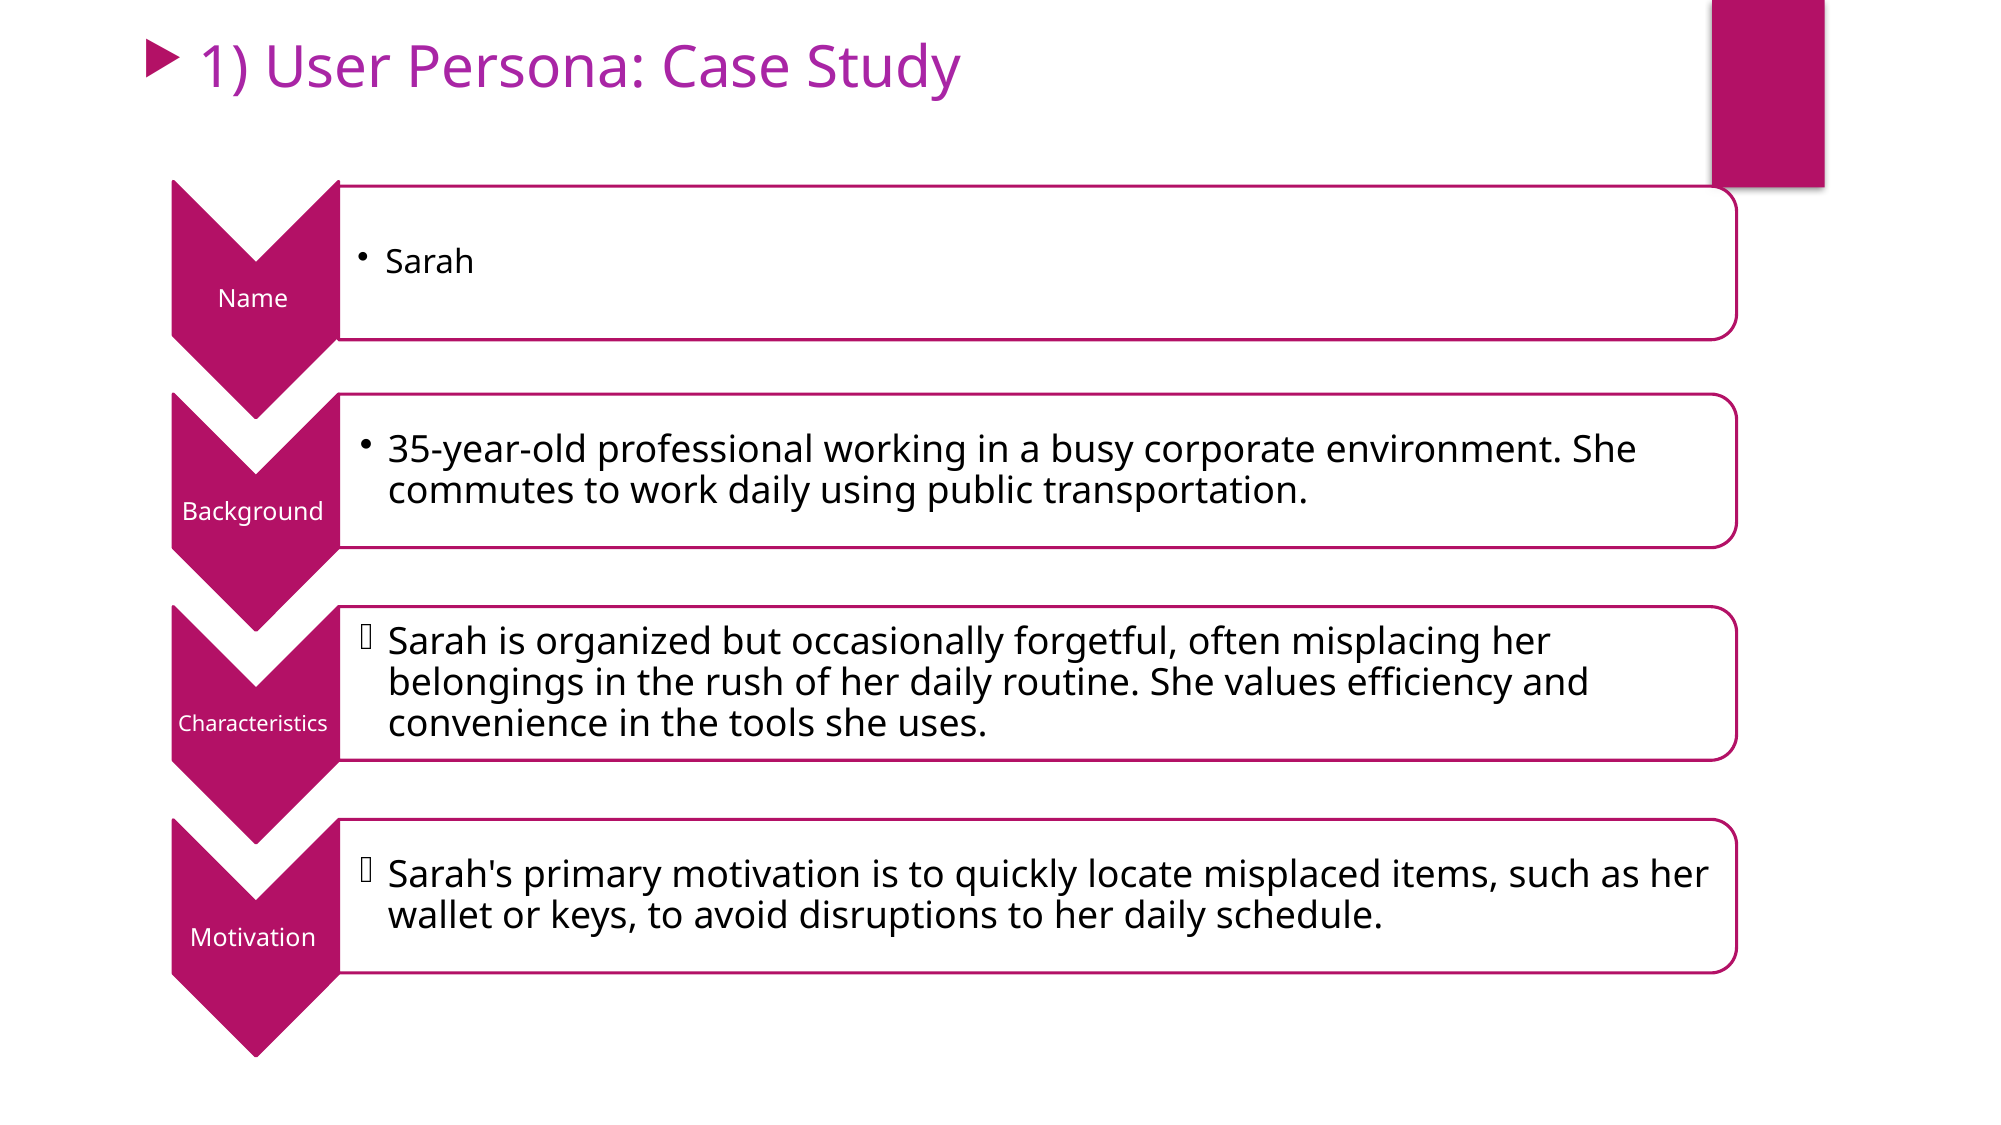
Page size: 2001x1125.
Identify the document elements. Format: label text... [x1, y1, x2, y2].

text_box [172, 180, 1737, 1057]
list 1) User Persona: Case Study [126, 21, 1287, 140]
